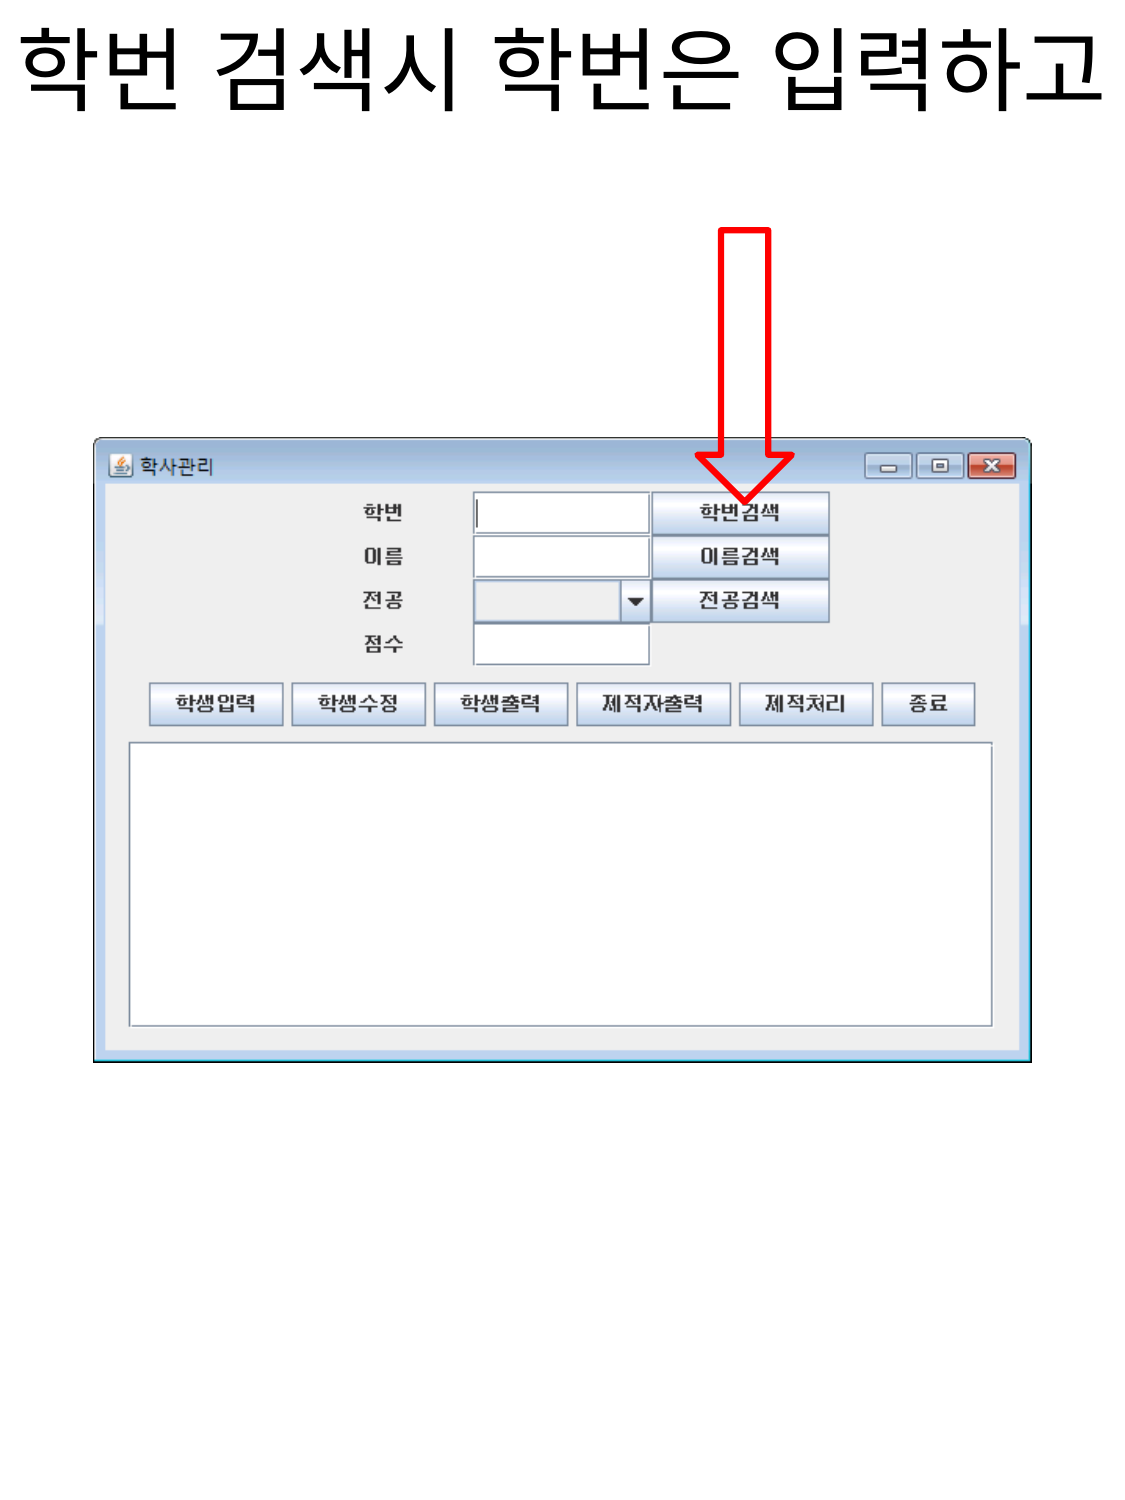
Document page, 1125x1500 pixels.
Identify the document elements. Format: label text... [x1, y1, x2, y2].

text_box [718, 228, 771, 435]
picture [93, 437, 1032, 1063]
title 학번 검색시 학번은 입력하고 [0, 0, 1125, 136]
